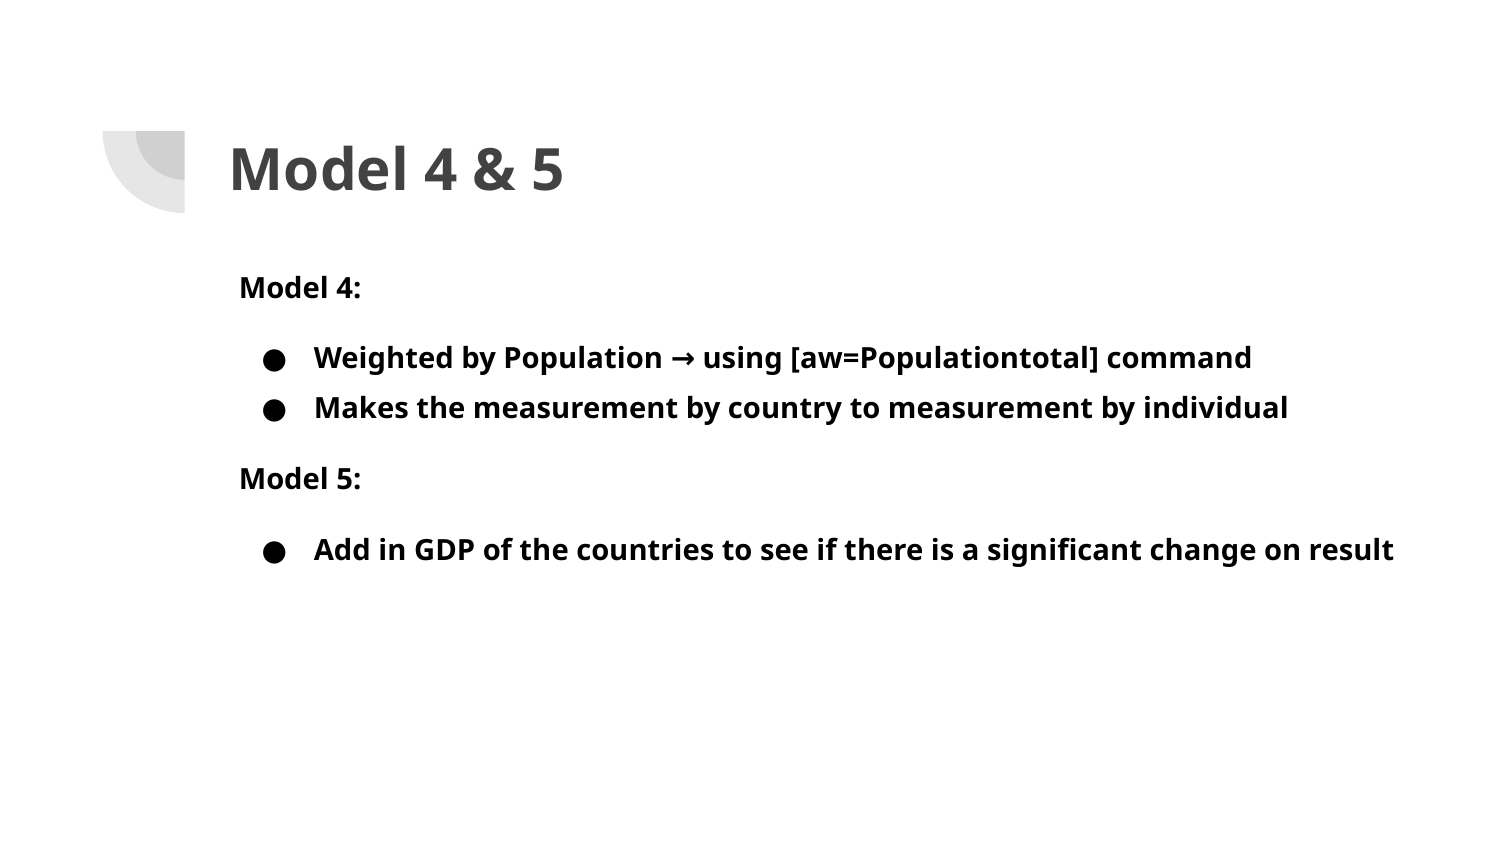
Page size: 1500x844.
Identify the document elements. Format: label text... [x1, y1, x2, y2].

list Model 4: Weighted by Population → using [aw=Populationtotal] command Makes the measurement by country to measurement by individual Model 5: Add in GDP of the countries to see if there is a significant change on result [223, 238, 1500, 692]
title Model 4 & 5 [213, 117, 1368, 281]
